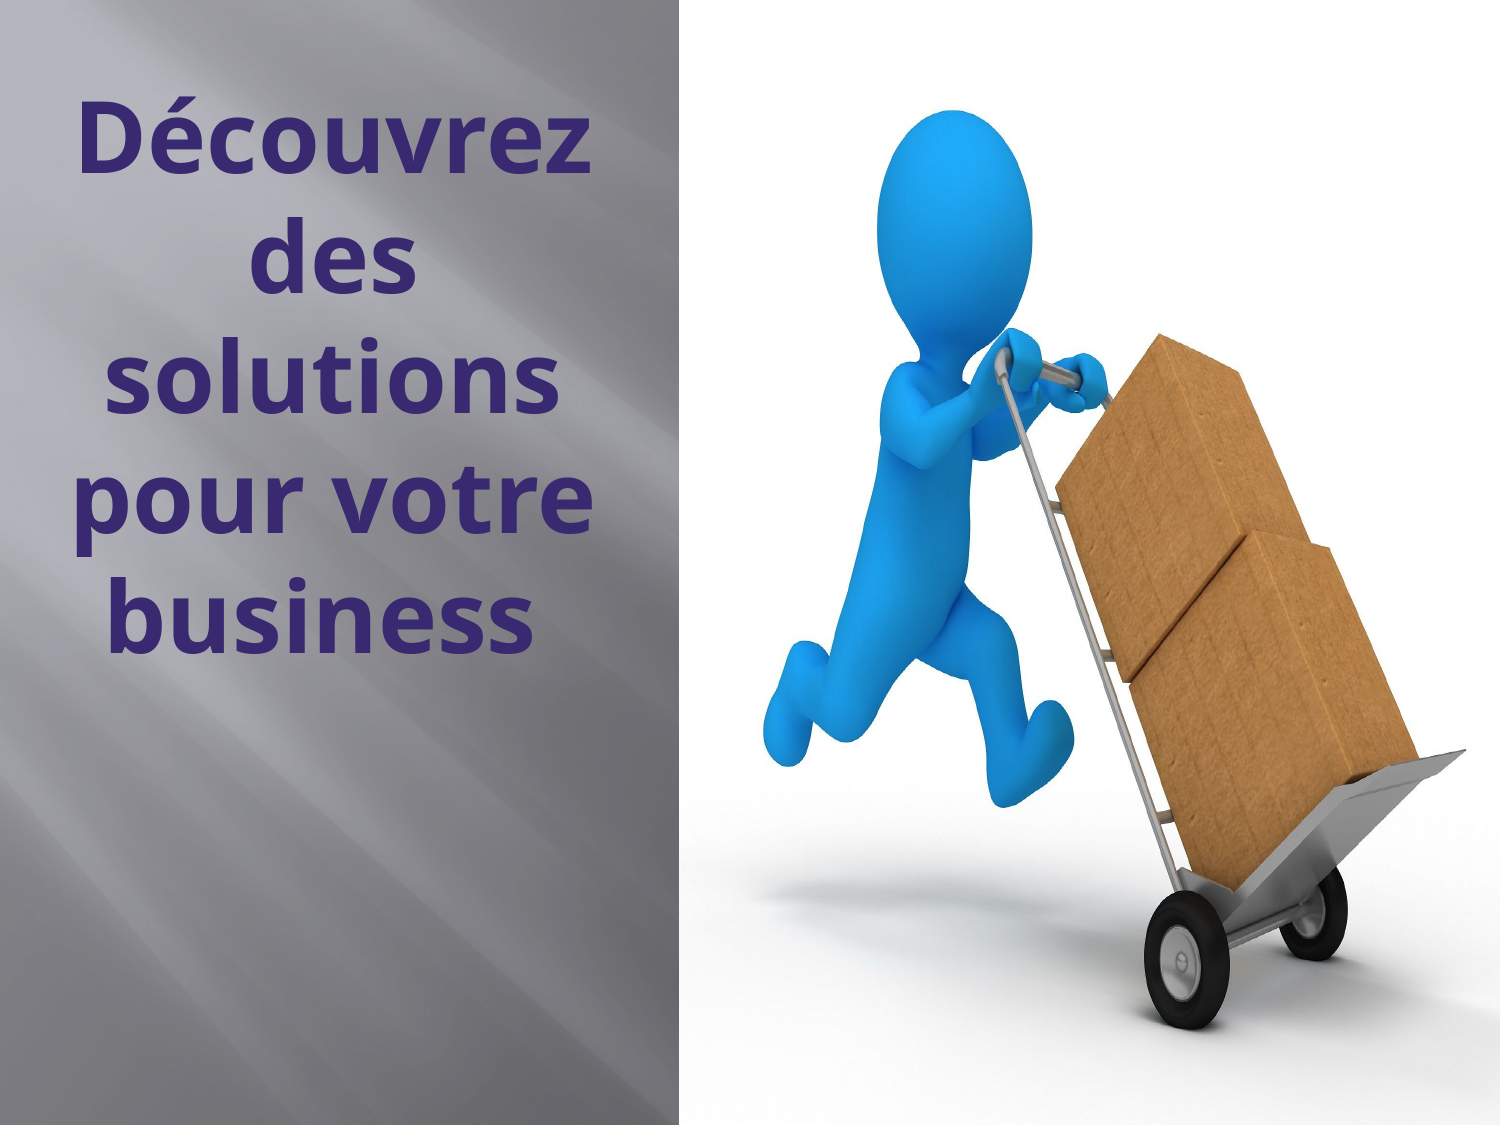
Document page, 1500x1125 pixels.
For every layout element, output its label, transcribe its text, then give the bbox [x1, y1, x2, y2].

text_box Découvrez des solutions pour votre business [41, 66, 626, 681]
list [678, 0, 1500, 1125]
